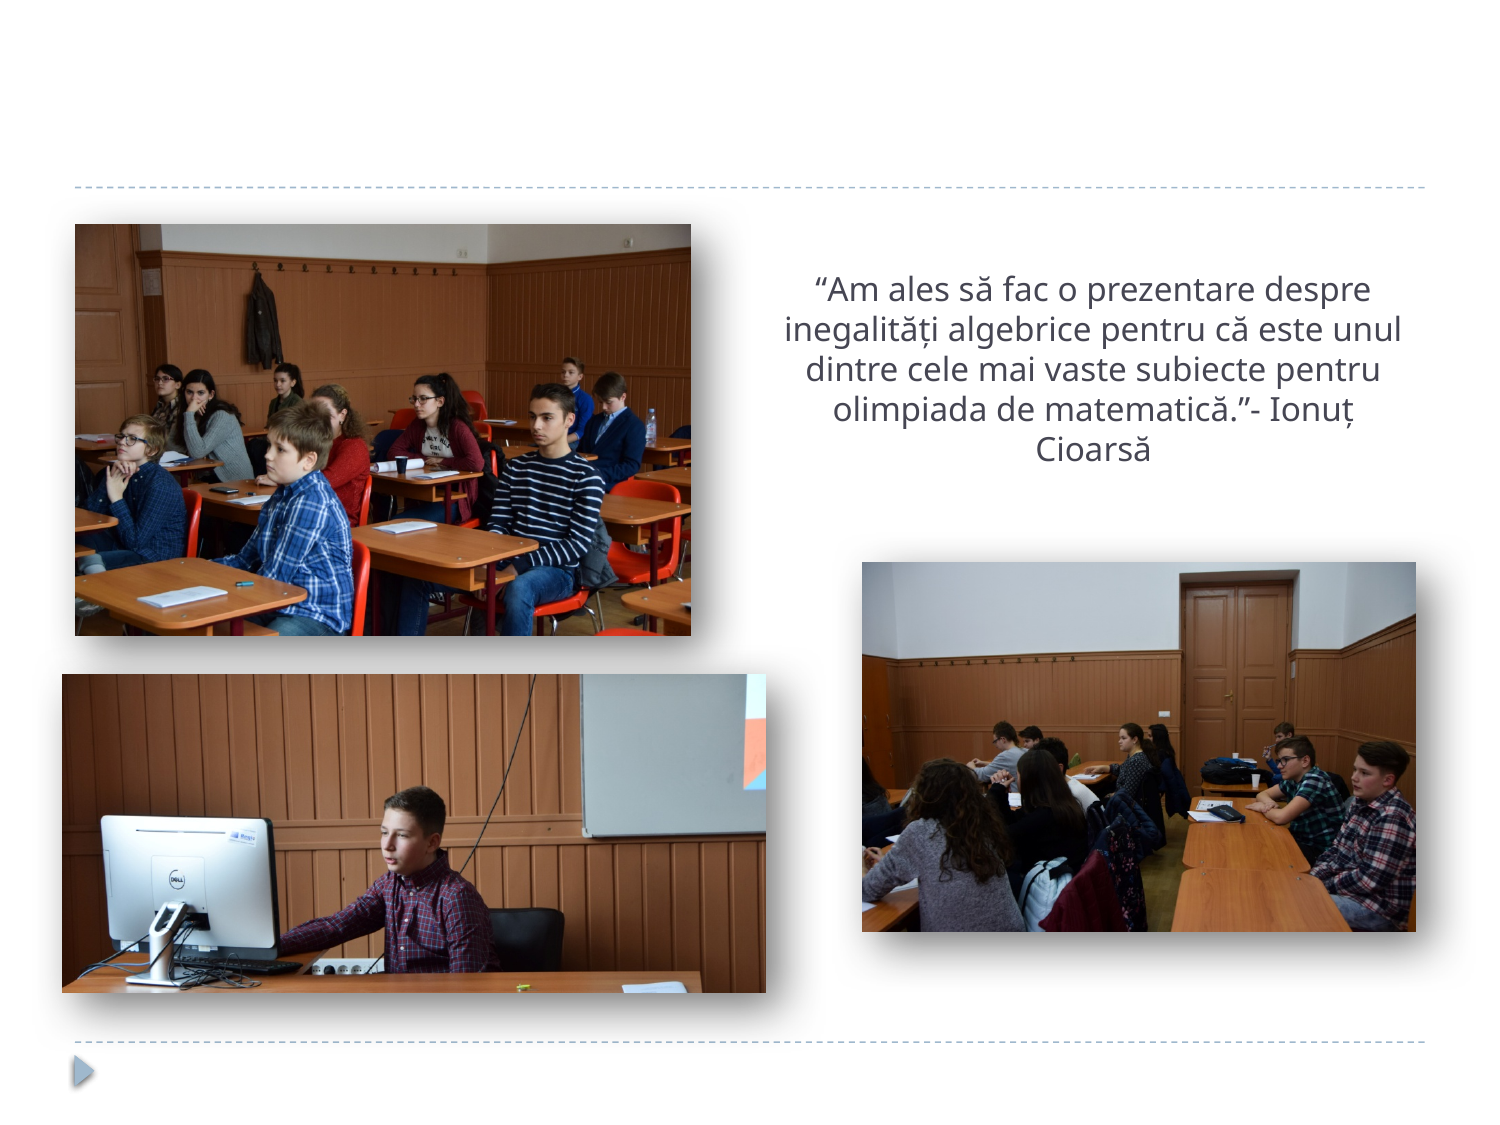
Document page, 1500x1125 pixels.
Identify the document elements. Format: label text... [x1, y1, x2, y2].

picture [74, 224, 691, 636]
title “Am ales să fac o prezentare despre inegalități algebrice pentru că este unul dintre cele mai vaste subiecte pentru olimpiada de matematică.”- Ionuț Cioarsă [762, 237, 1425, 475]
picture [62, 674, 766, 993]
picture [862, 562, 1416, 932]
